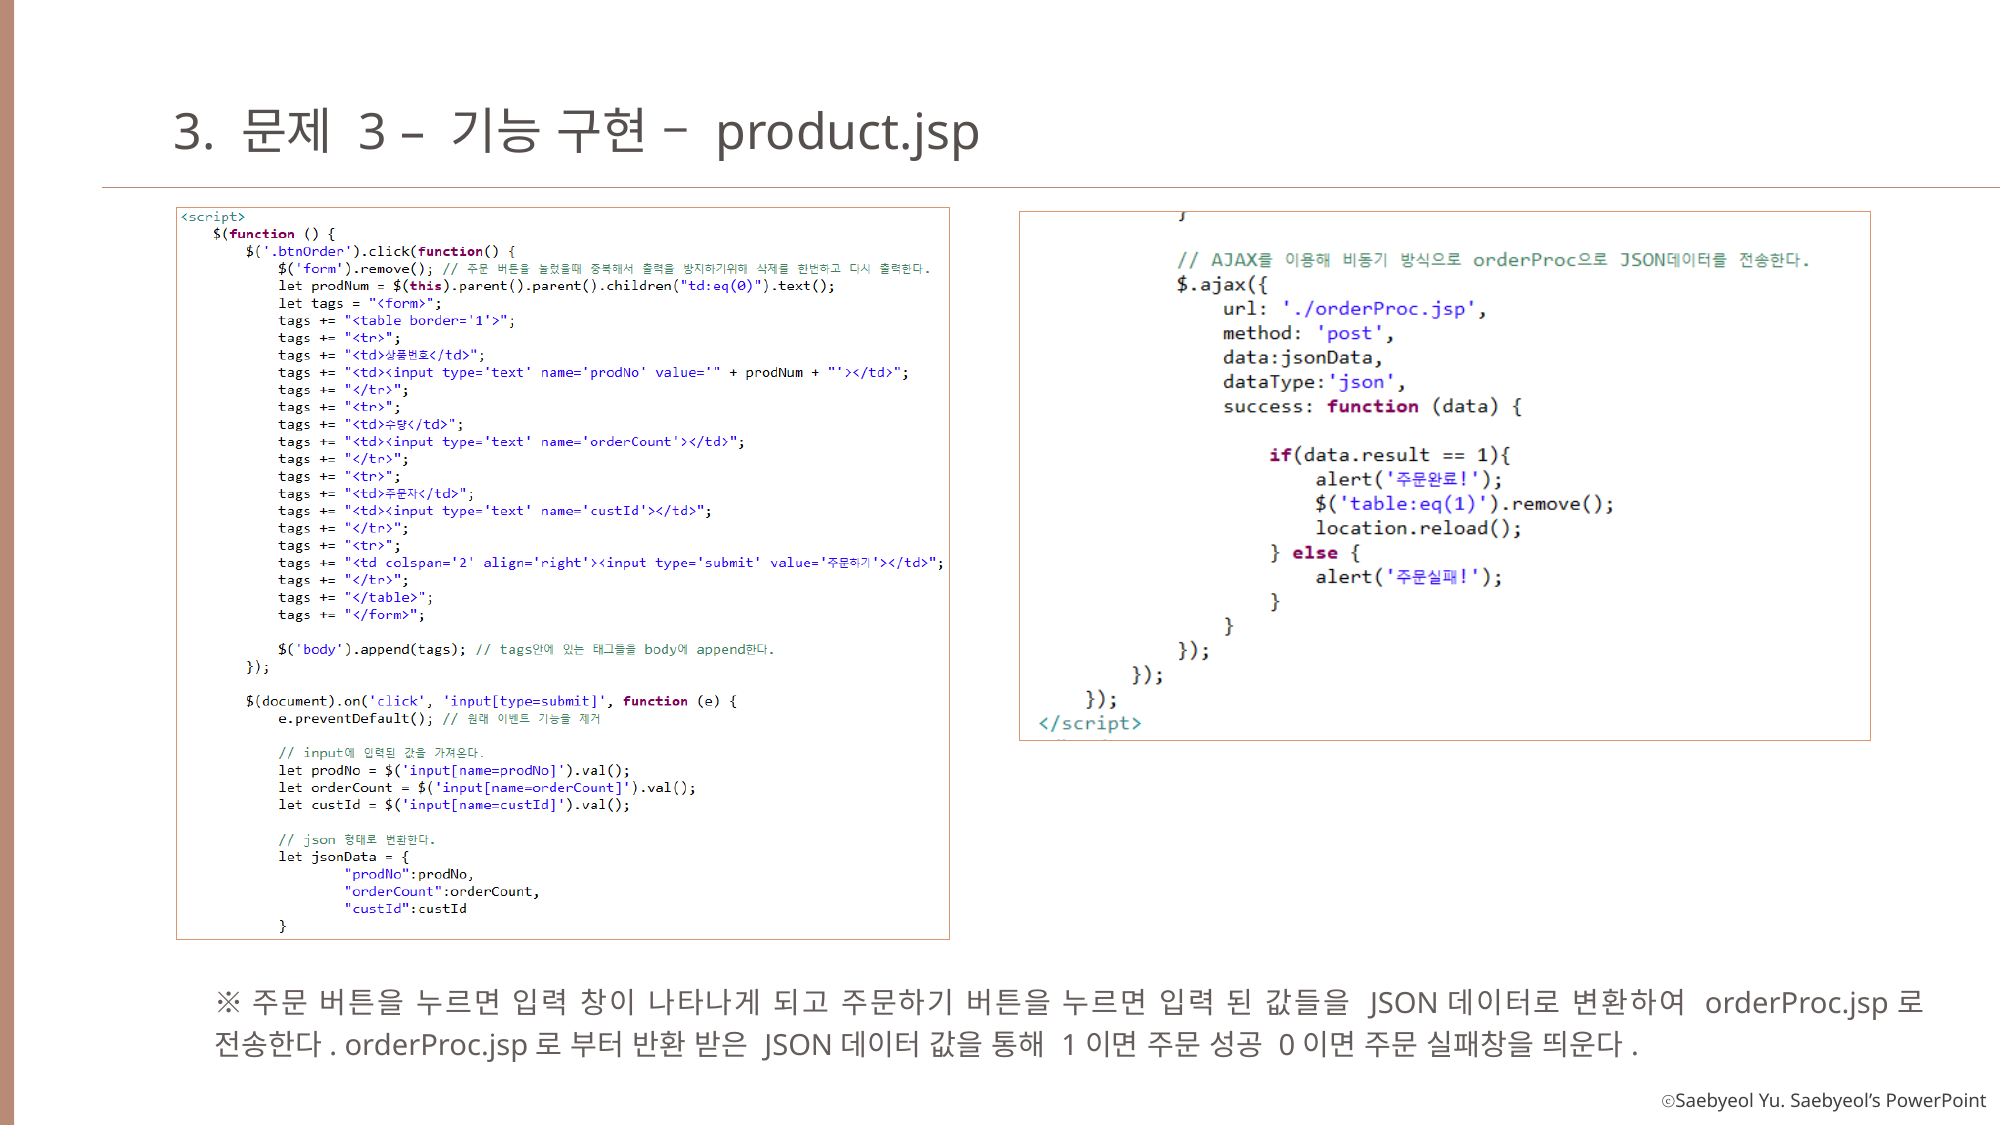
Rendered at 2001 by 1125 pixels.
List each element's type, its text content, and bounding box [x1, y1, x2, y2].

text_box 3. 문제 3 – 기능 구현 – product.jsp [159, 91, 997, 167]
picture [1019, 211, 1871, 741]
picture [176, 207, 950, 940]
text_box [0, 0, 15, 1125]
text_box ※주문 버튼을 누르면 입력 창이 나타나게 되고 주문하기 버튼을 누르면 입력 된 값들을 JSON데이터로 변환하여 orderProc.jsp로 전송한다. orderProc.jsp로 부터 반환 받은 JSON데이터 값을 통해 1이면 주문 성공 0이면 주문 실패창을 띄운다. [199, 970, 1940, 1070]
